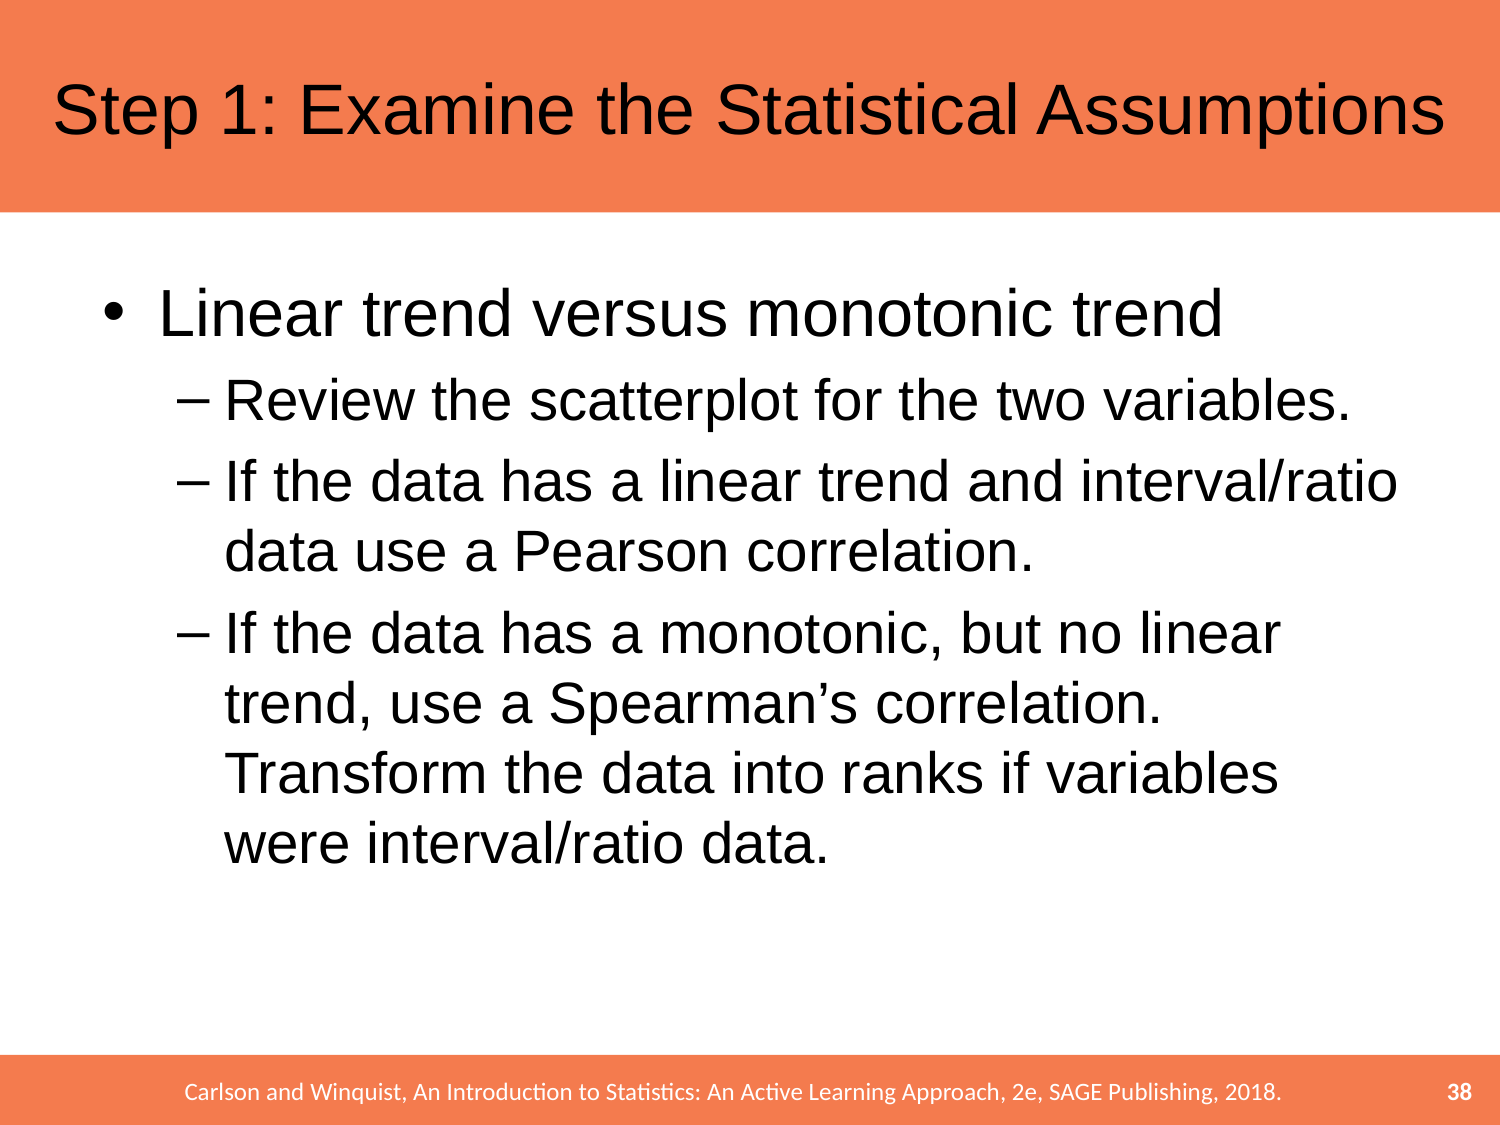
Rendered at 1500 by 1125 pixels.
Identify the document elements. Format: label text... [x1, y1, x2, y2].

slide_number 38 [1387, 1060, 1488, 1120]
list Linear trend versus monotonic trend Review the scatterplot for the two variables. If the data has a linear trend and interval/ratio data use a Pearson correlation. If the data has a monotonic, but no linear trend, use a Spearman’s correlation. Transform the data into ranks if variables were interval/ratio data. [87, 262, 1425, 1005]
footer Carlson and Winquist, An Introduction to Statistics: An Active Learning Approach, 2e, SAGE Publishing, 2018. [150, 1060, 1325, 1121]
title Step 1: Examine the Statistical Assumptions [12, 18, 1488, 194]
